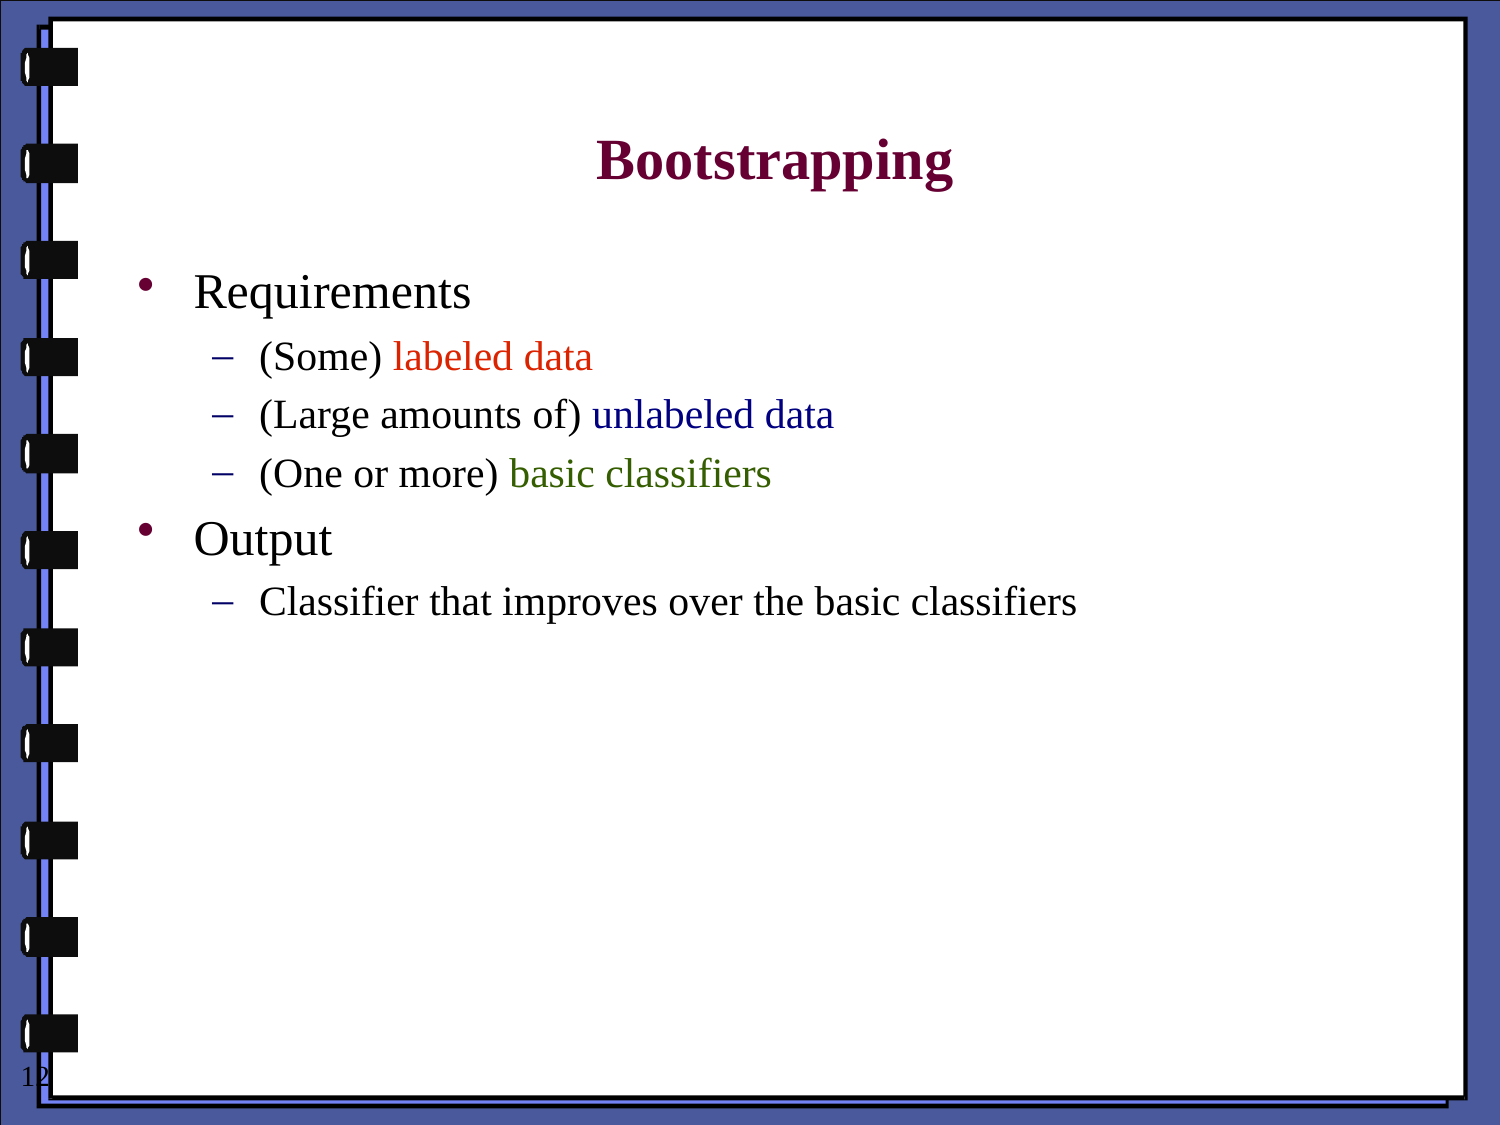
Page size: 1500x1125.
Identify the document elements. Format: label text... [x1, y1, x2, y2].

title Bootstrapping [137, 62, 1413, 251]
list Requirements (Some) labeled data (Large amounts of) unlabeled data (One or more) basic classifiers Output Classifier that improves over the basic classifiers [137, 262, 1413, 1063]
